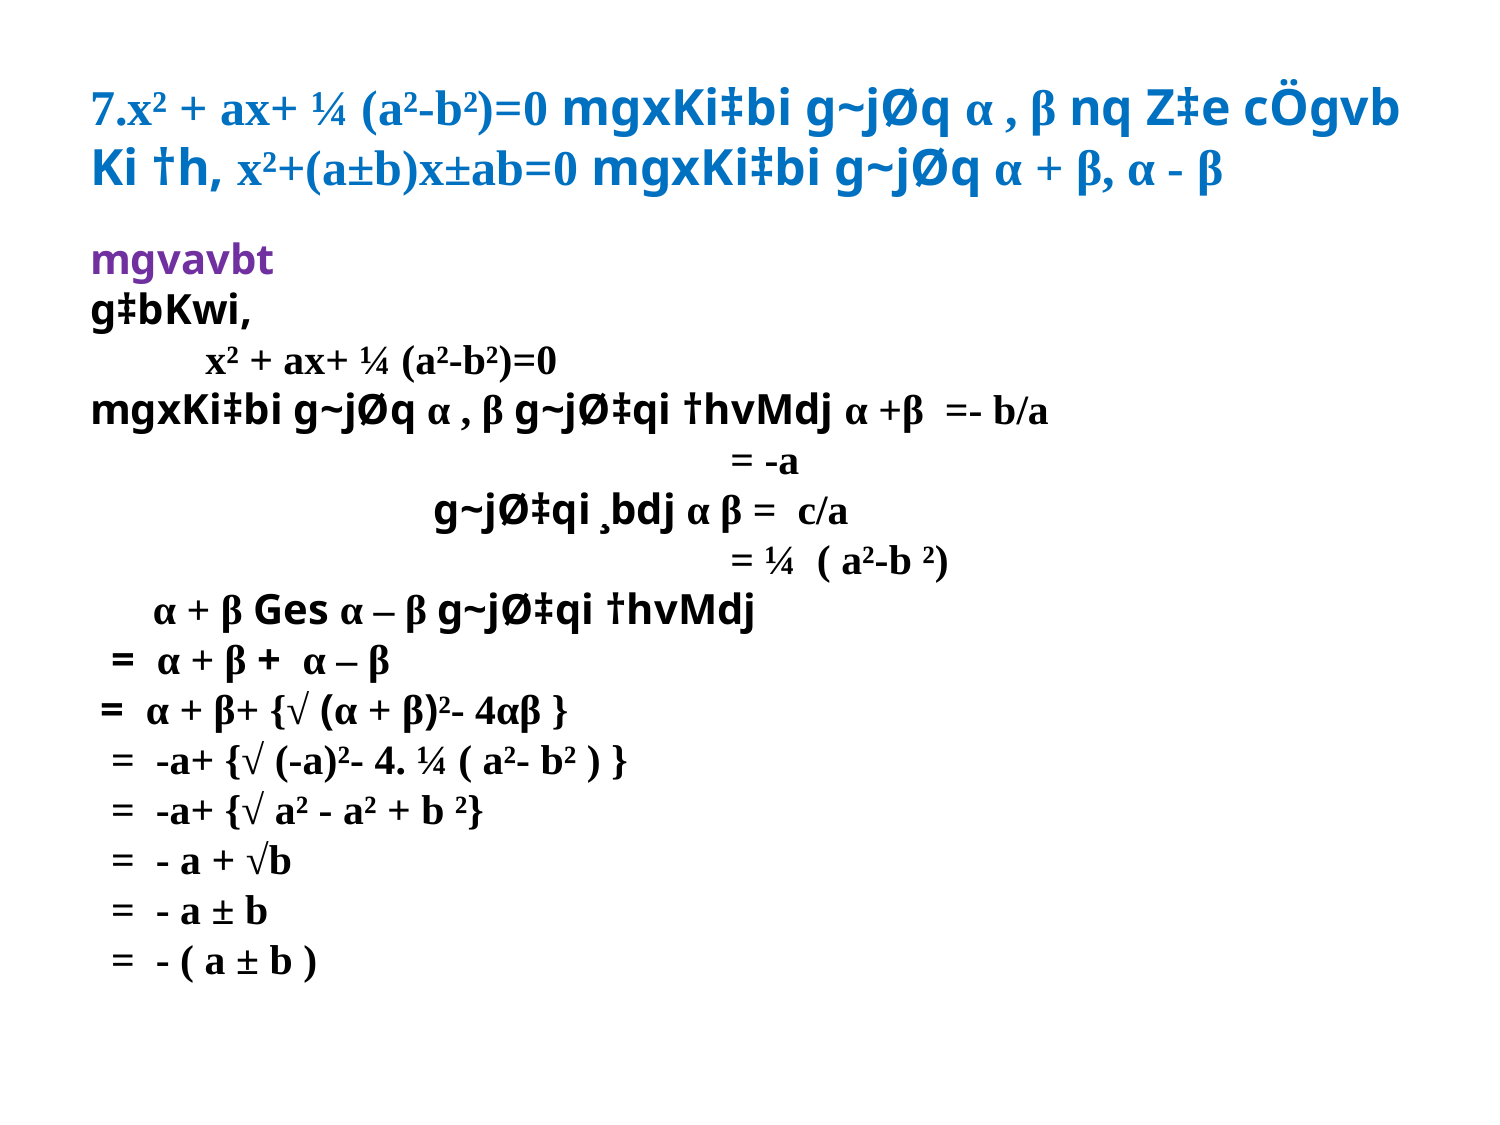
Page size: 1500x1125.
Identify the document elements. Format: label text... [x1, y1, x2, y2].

title 7.x² + ax+ ¼ (a²-b²)=0 mgxKi‡bi g~jØq α , β nq Z‡e cÖgvb Ki †h, x²+(a±b)x±ab=0 mgxKi‡bi g~jØq α + β, α - β [75, 45, 1425, 225]
